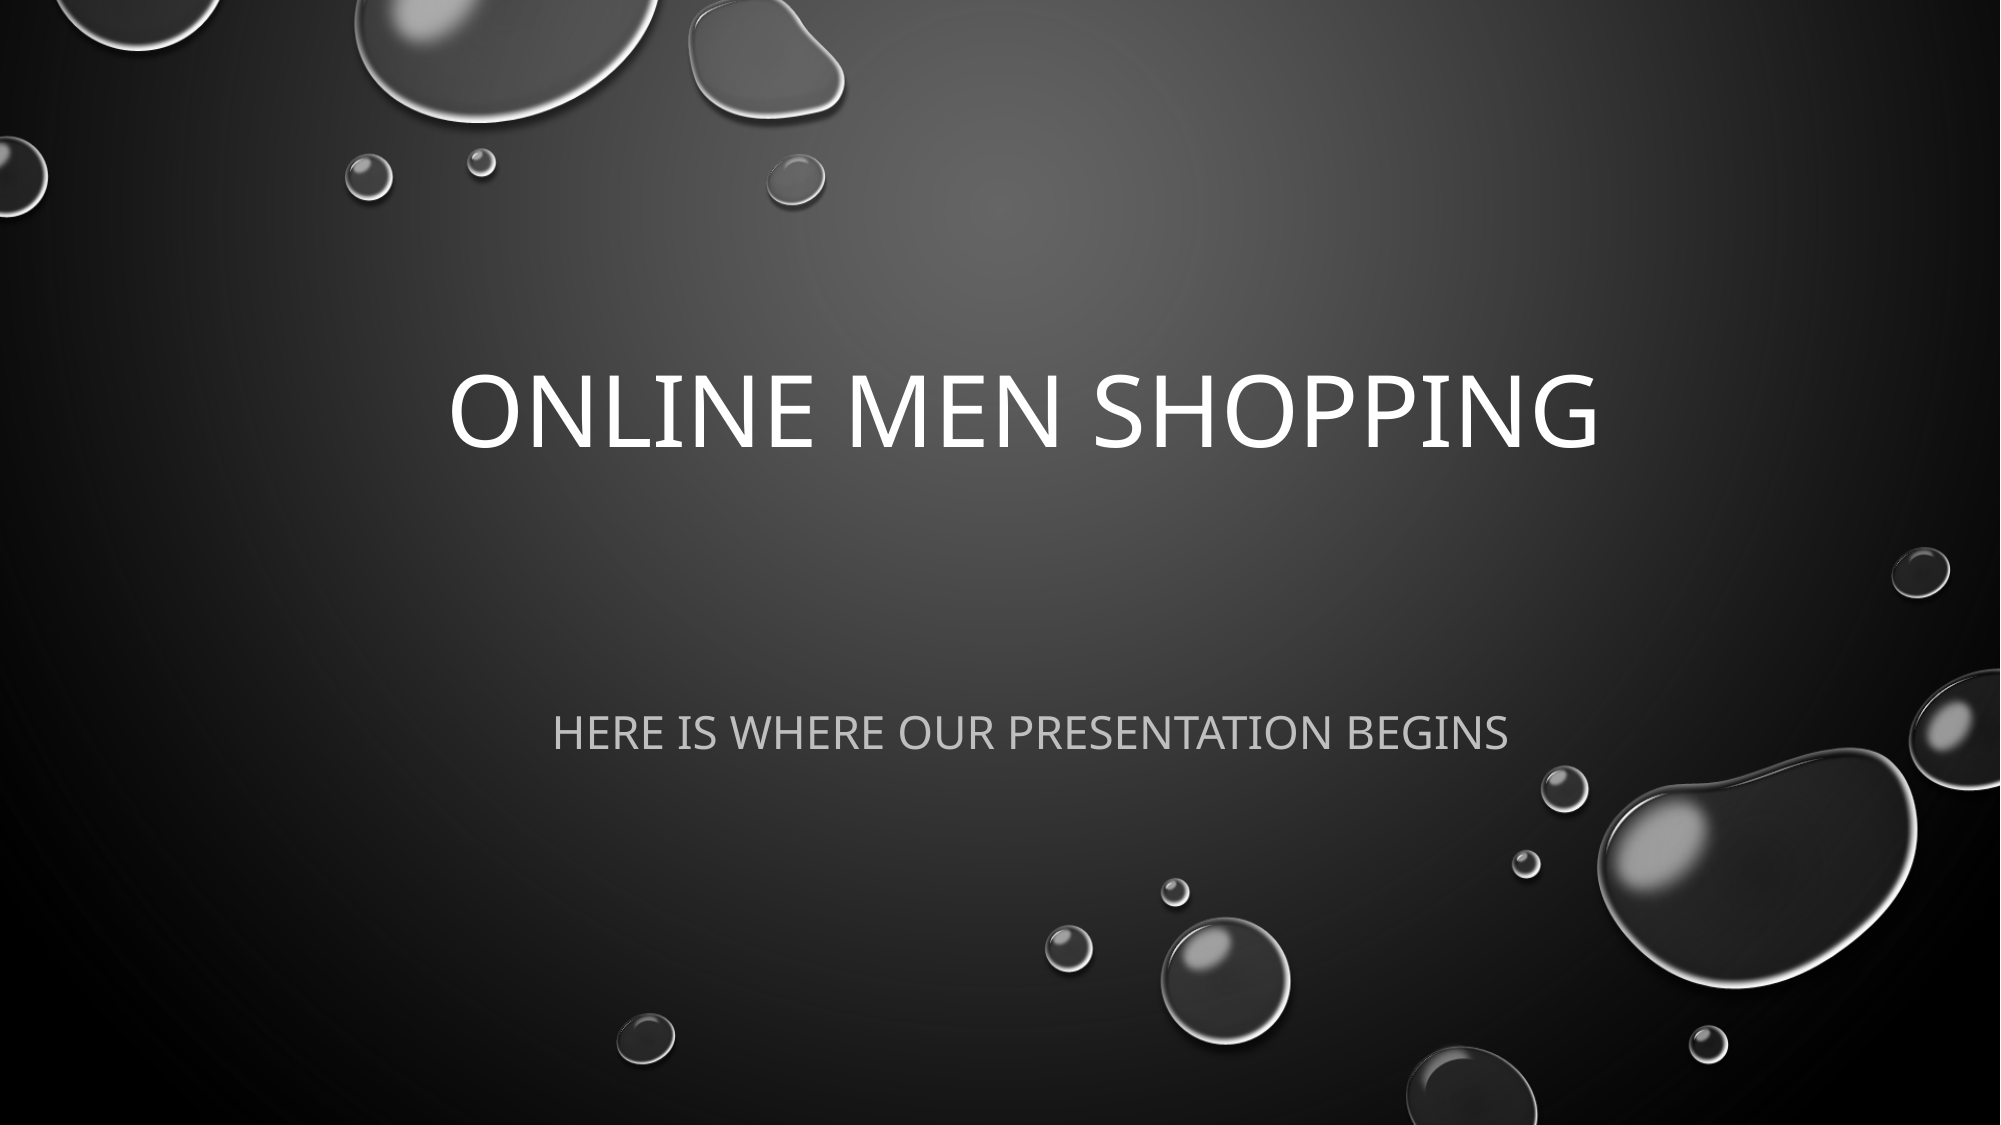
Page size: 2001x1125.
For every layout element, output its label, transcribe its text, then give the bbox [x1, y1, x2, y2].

title Online men shopping [211, 203, 1839, 477]
picture [0, 0, 2000, 1125]
subtitle Here is where our presentation begins [318, 685, 1744, 777]
